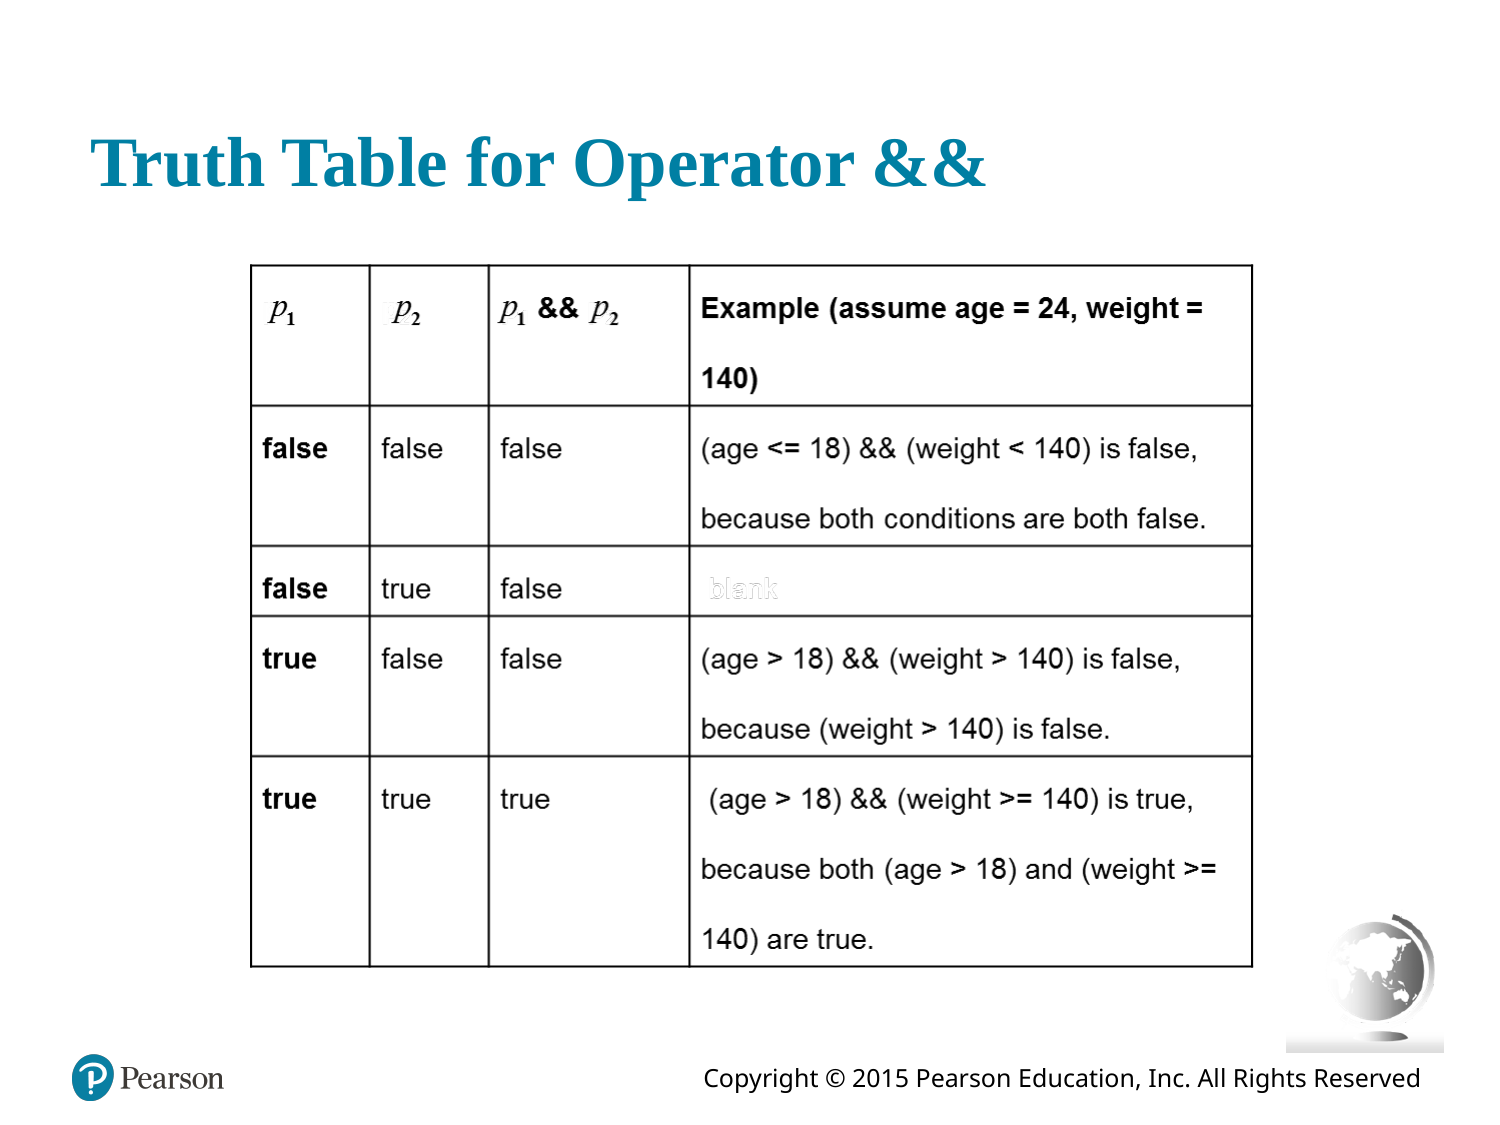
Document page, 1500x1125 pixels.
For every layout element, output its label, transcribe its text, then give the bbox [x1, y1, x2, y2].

picture [72, 1087, 83, 1101]
picture [80, 1063, 106, 1088]
picture [72, 1054, 88, 1070]
picture [98, 1054, 224, 1101]
title Truth Table for Operator && [75, 35, 1425, 216]
picture [1286, 909, 1444, 1053]
picture [244, 264, 1256, 975]
